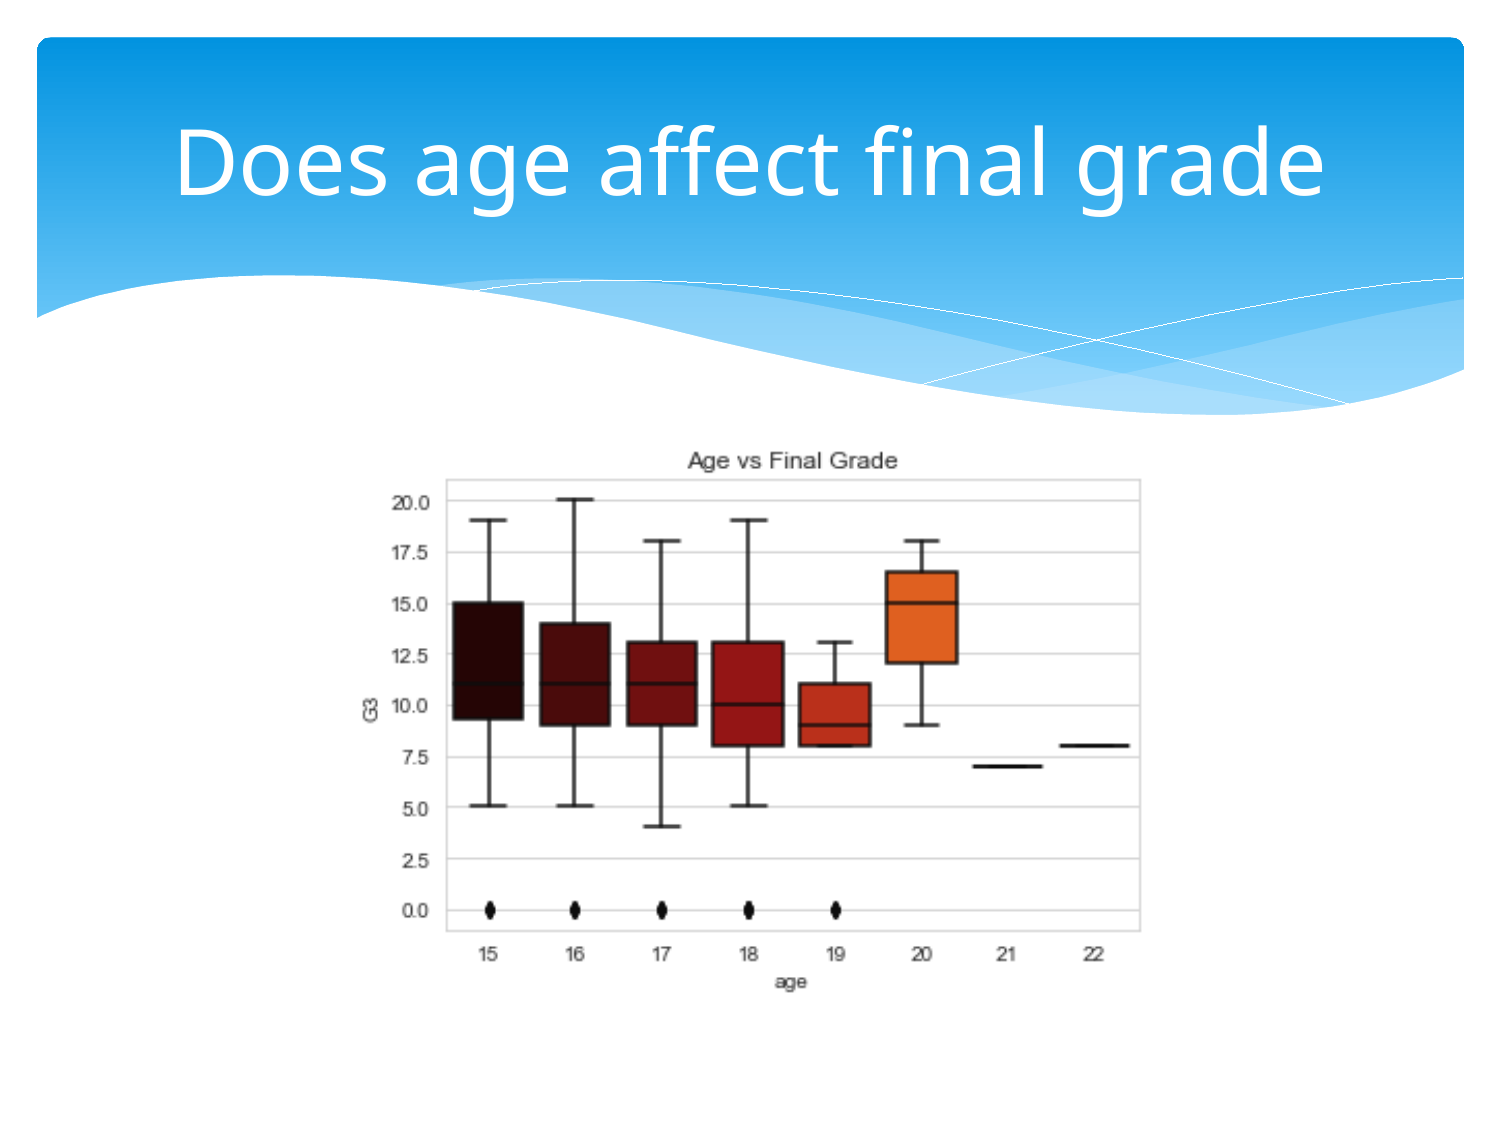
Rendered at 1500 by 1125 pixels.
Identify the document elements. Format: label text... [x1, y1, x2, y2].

title Does age affect final grade [75, 55, 1425, 261]
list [349, 438, 1152, 1006]
